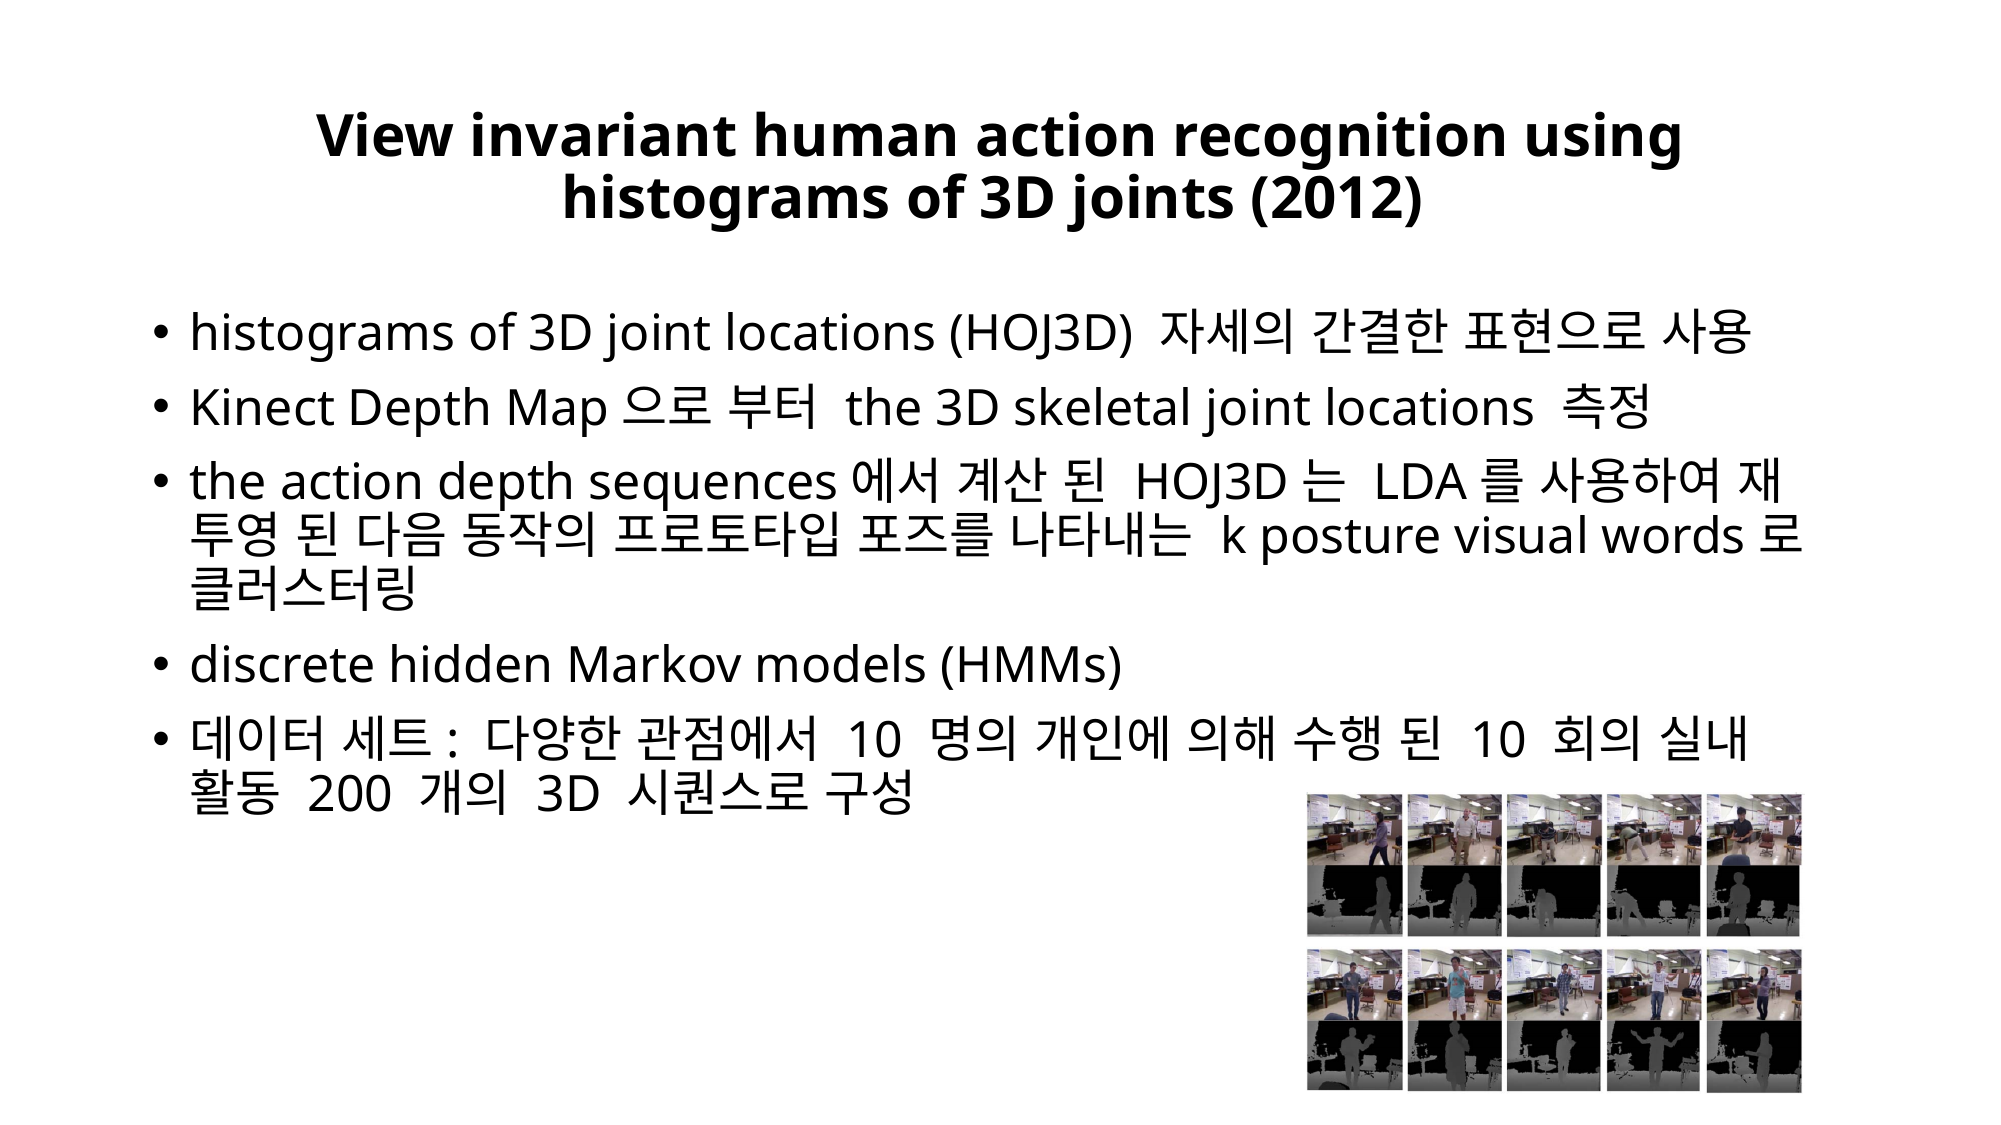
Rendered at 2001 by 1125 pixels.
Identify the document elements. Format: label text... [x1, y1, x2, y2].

picture [1303, 787, 1807, 1094]
title View invariant human action recognition using histograms of 3D joints (2012) [137, 59, 1863, 278]
list histograms of 3D joint locations (HOJ3D) 자세의 간결한 표현으로 사용 Kinect Depth Map으로 부터 the 3D skeletal joint locations 측정 the action depth sequences에서 계산 된 HOJ3D는 LDA를 사용하여 재 투영 된 다음 동작의 프로토타입 포즈를 나타내는 k posture visual words로 클러스터링 discrete hidden Markov models (HMMs) 데이터 세트: 다양한 관점에서 10 명의 개인에 의해 수행 된 10 회의 실내 활동 200 개의 3D 시퀀스로 구성 [137, 299, 1863, 1014]
